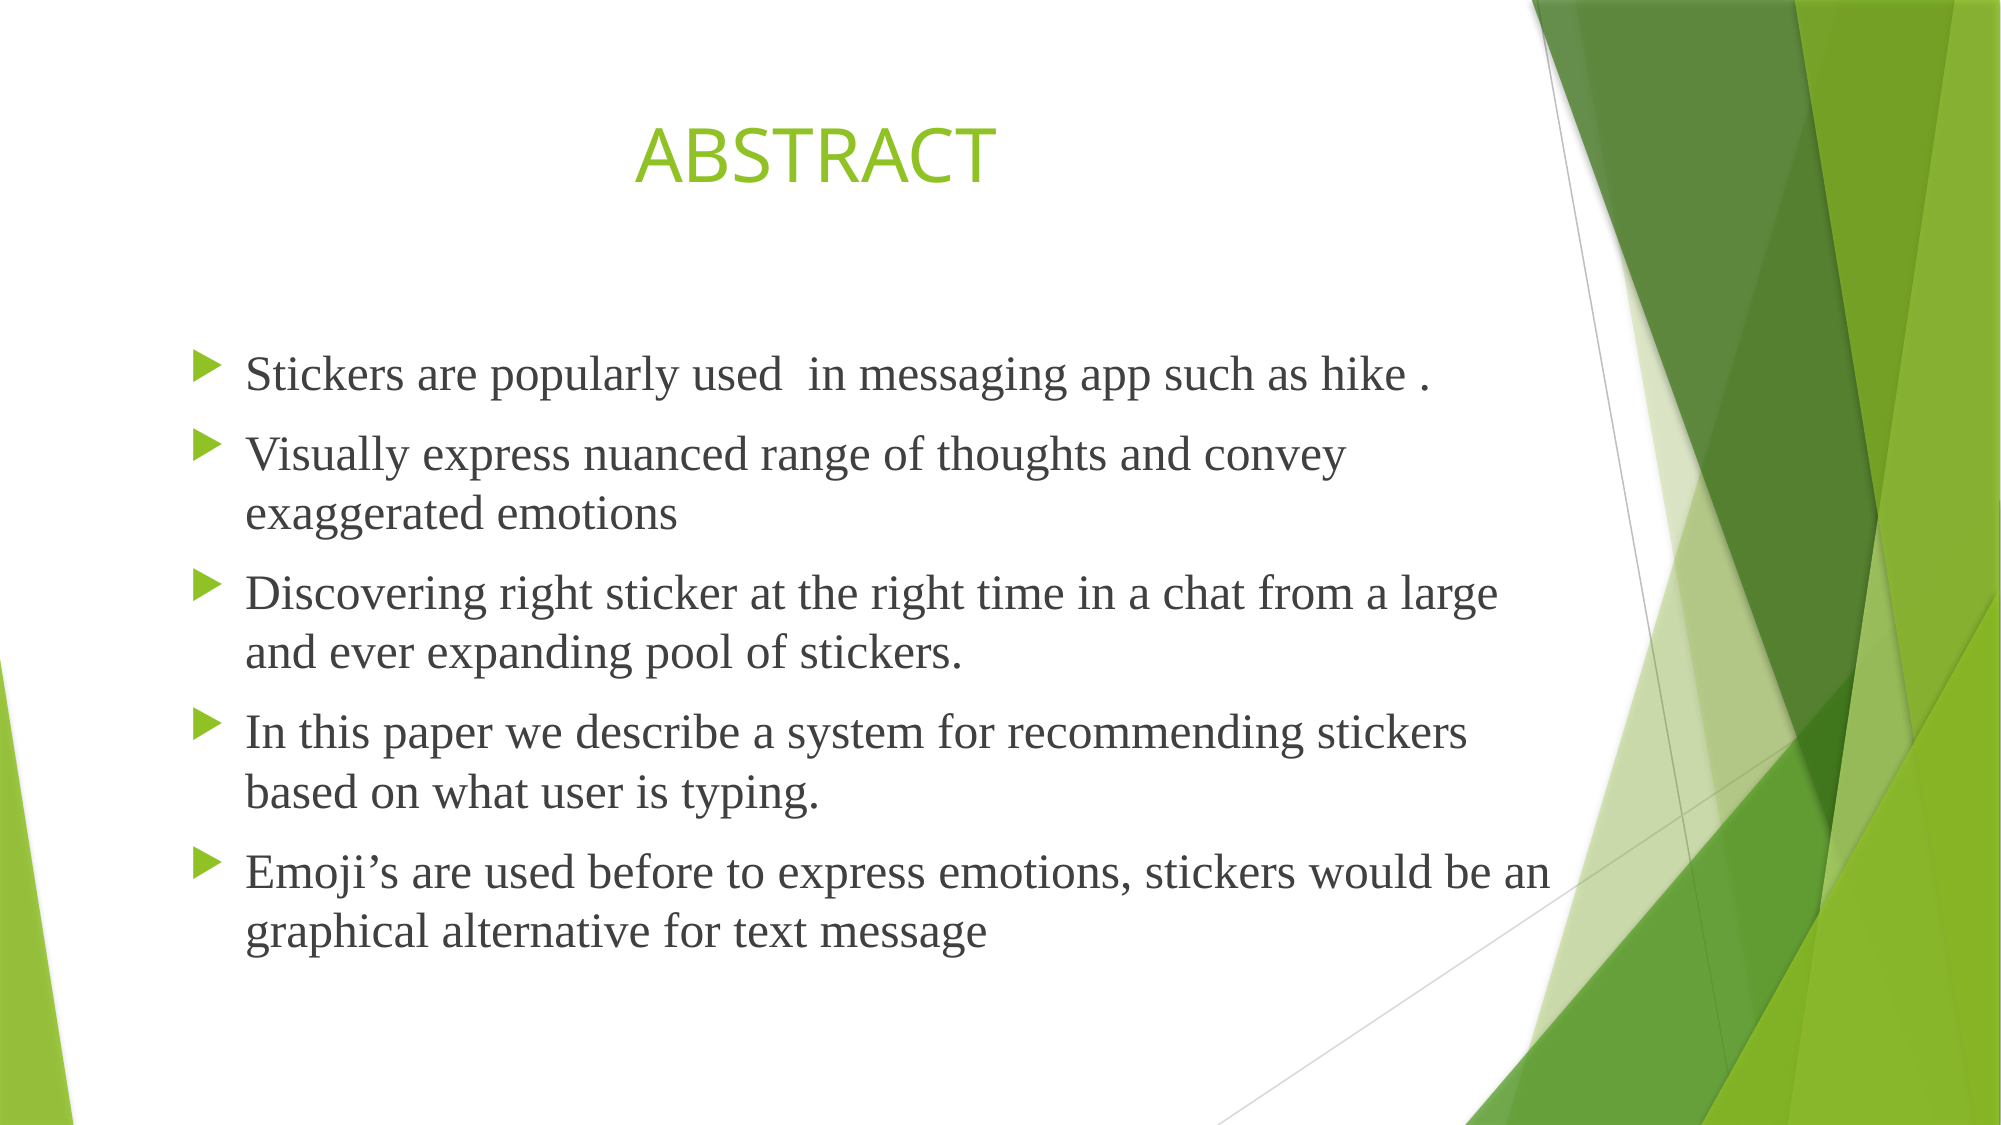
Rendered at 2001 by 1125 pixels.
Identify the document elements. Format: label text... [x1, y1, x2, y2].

list Stickers are popularly used in messaging app such as hike . Visually express nuanced range of thoughts and convey exaggerated emotions Discovering right sticker at the right time in a chat from a large and ever expanding pool of stickers. In this paper we describe a system for recommending stickers based on what user is typing. Emoji’s are used before to express emotions, stickers would be an graphical alternative for text message [174, 333, 1585, 970]
title ABSTRACT [111, 99, 1522, 317]
